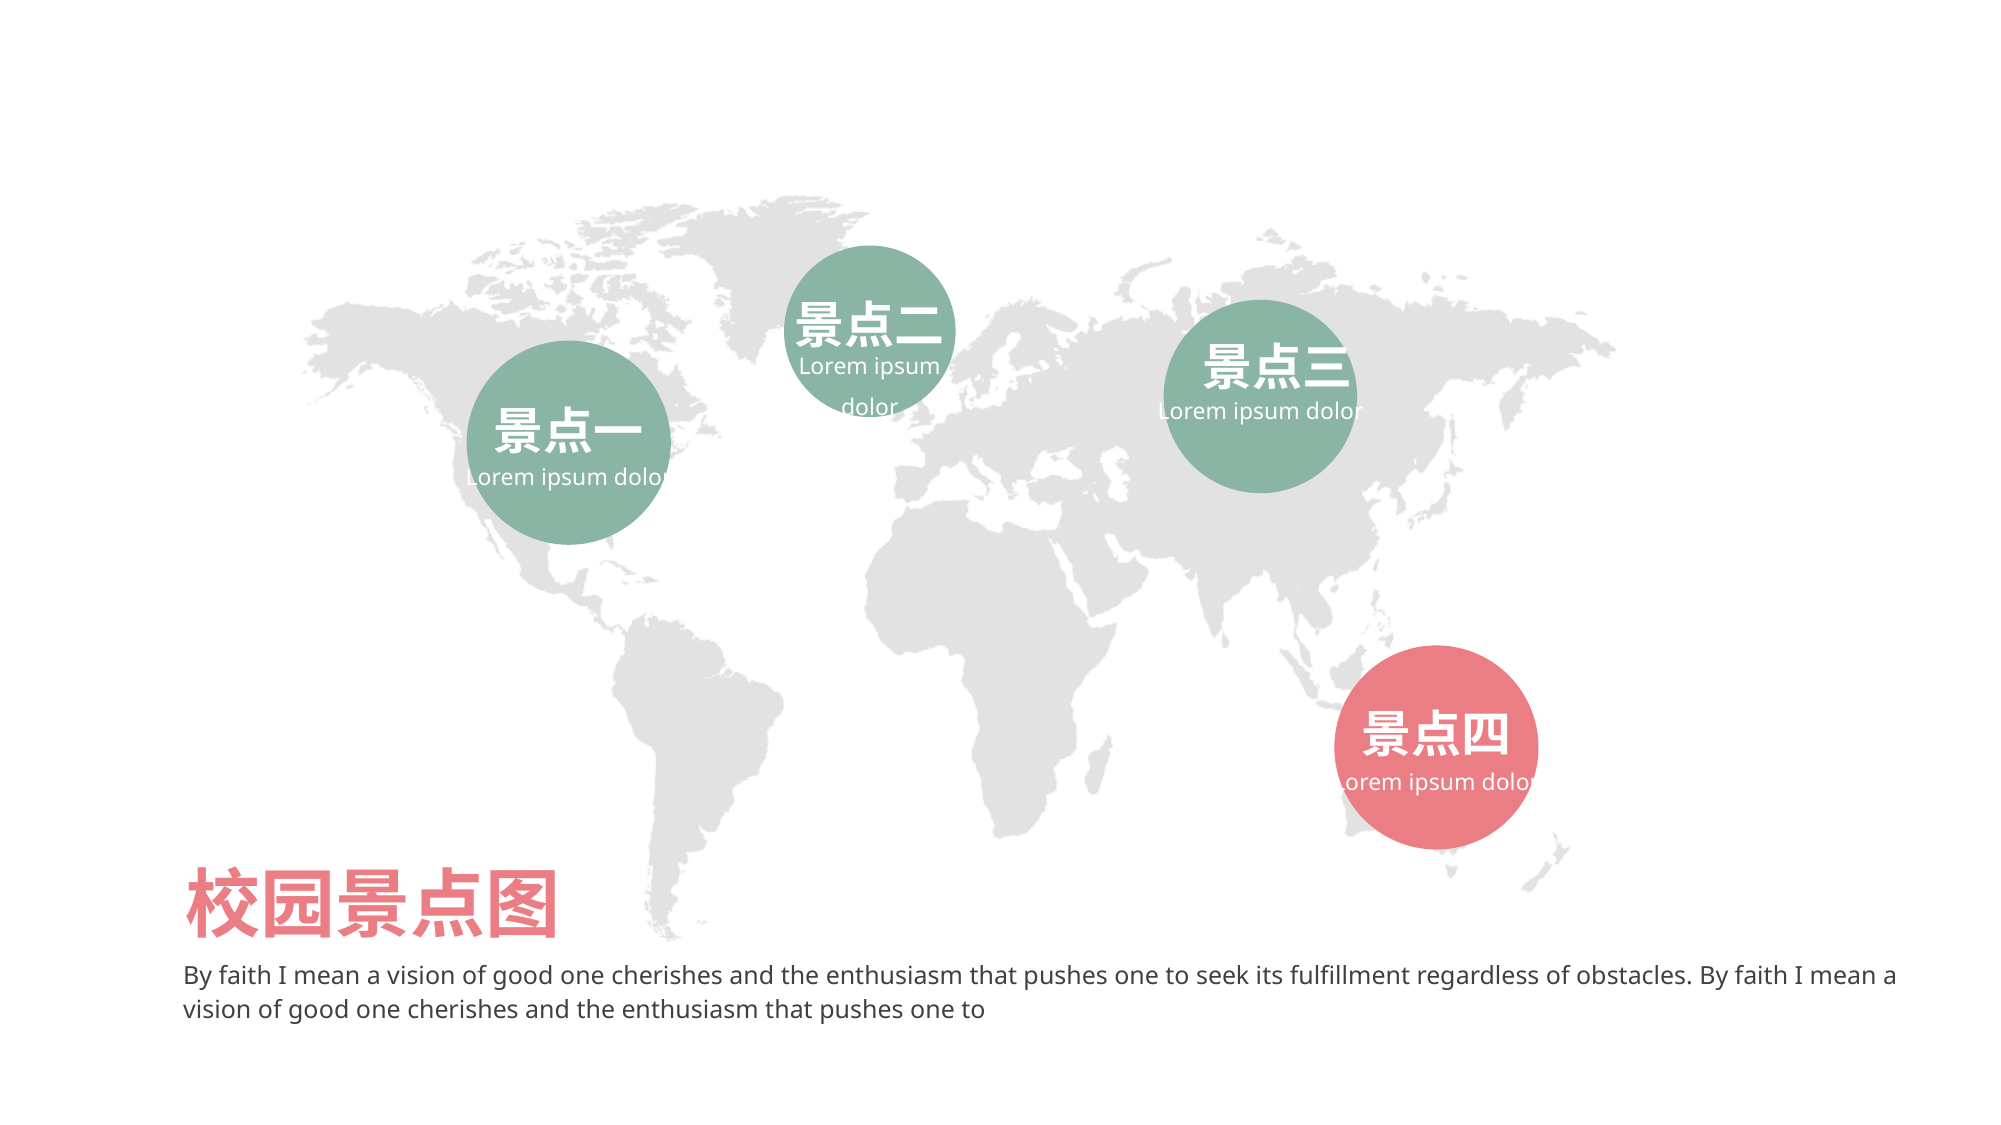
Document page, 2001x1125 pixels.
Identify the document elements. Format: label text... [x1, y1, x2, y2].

picture [0, 0, 2000, 943]
text_box By faith I mean a vision of good one cherishes and the enthusiasm that pushes one to seek its fulfillment regardless of obstacles. By faith I mean a vision of good one cherishes and the enthusiasm that pushes one to [168, 949, 1948, 1031]
text_box 校园景点图 [170, 848, 576, 949]
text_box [1309, 696, 1564, 850]
